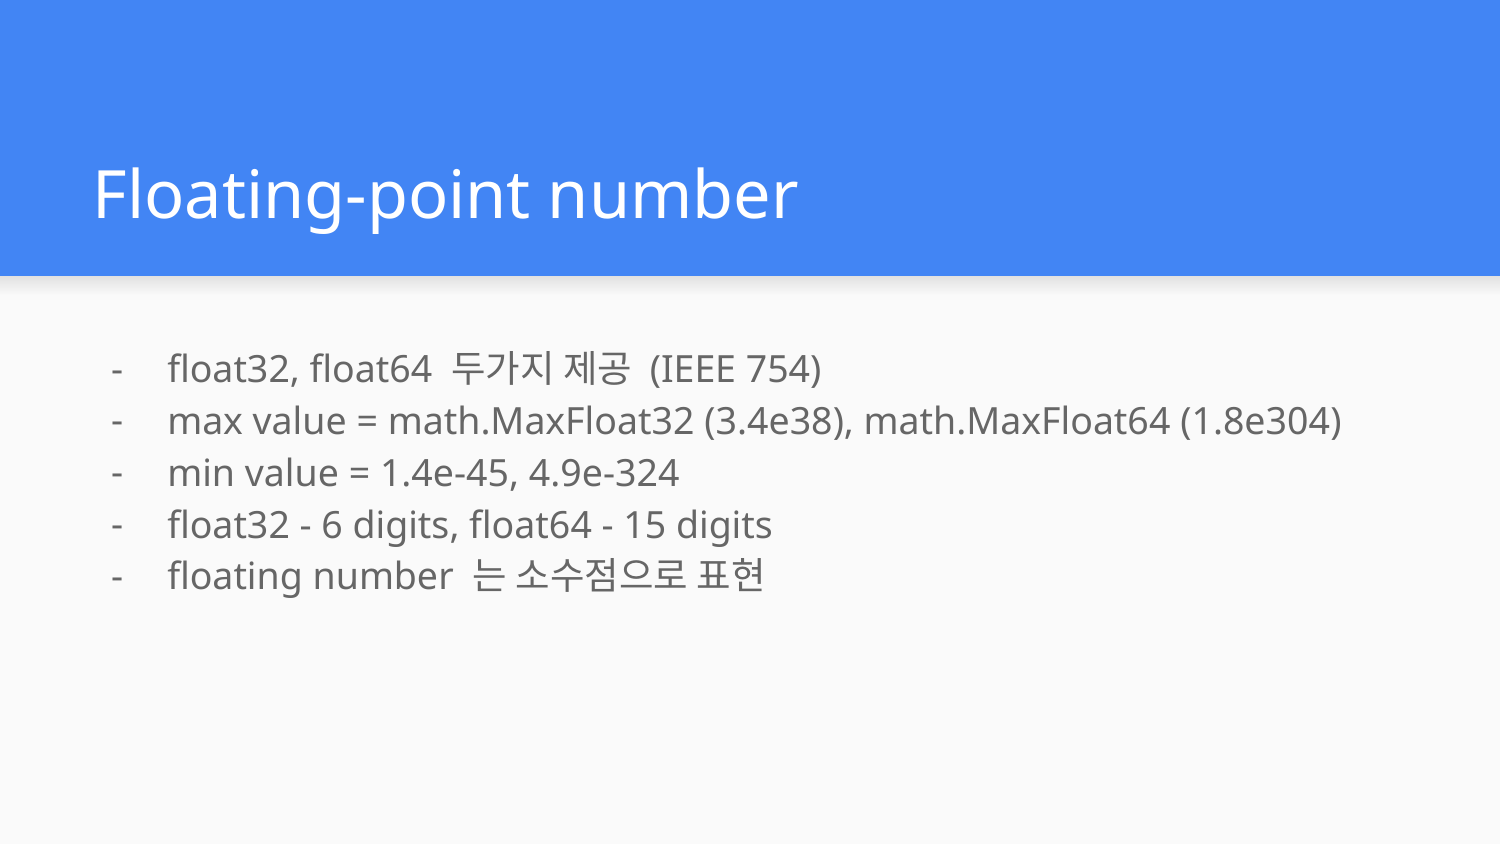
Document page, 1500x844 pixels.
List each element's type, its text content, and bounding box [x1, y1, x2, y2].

title Floating-point number [77, 121, 1427, 248]
text_box [702, 323, 1427, 760]
text_box float32, float64 두가지 제공 (IEEE 754) max value = math.MaxFloat32 (3.4e38), math.MaxFloat64 (1.8e304) min value = 1.4e-45, 4.9e-324 float32 - 6 digits, float64 - 15 digits floating number 는 소수점으로 표현 [77, 323, 1400, 749]
